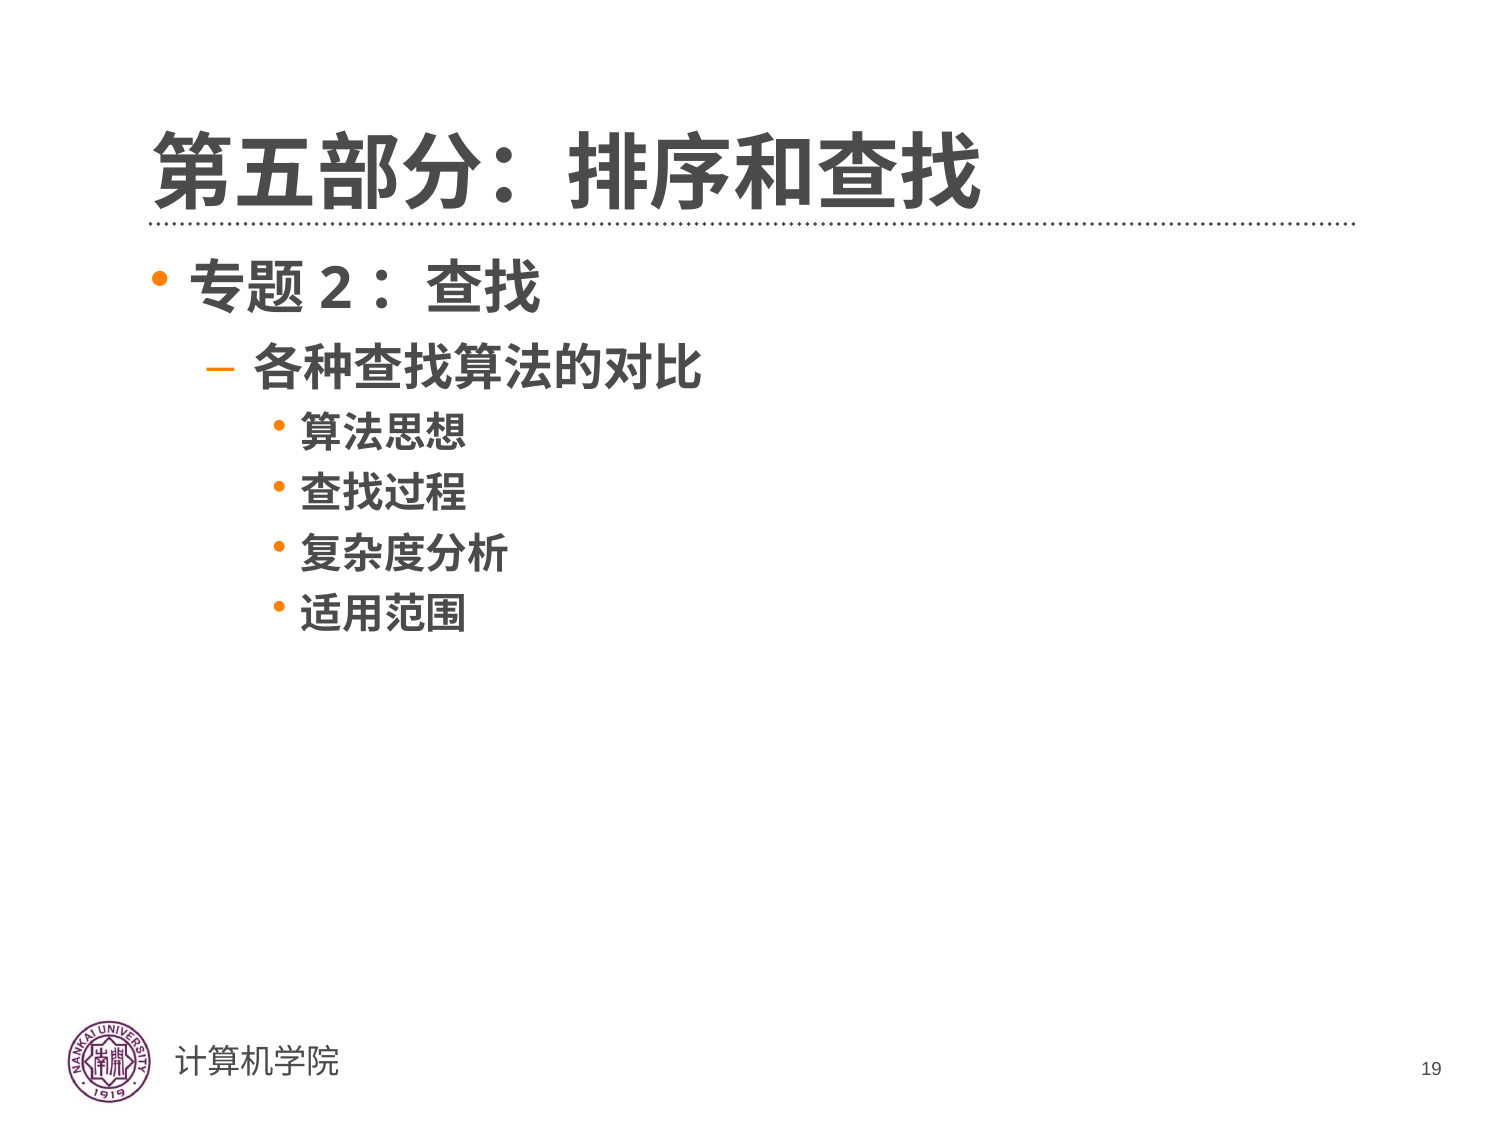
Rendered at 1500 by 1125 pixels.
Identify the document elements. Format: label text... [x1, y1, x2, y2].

picture [64, 1017, 154, 1106]
list 专题2：查找 各种查找算法的对比 算法思想 查找过程 复杂度分析 适用范围 [150, 250, 1360, 1001]
title 第五部分：排序和查找 [150, 82, 1360, 221]
slide_number 19 [1308, 1048, 1458, 1093]
